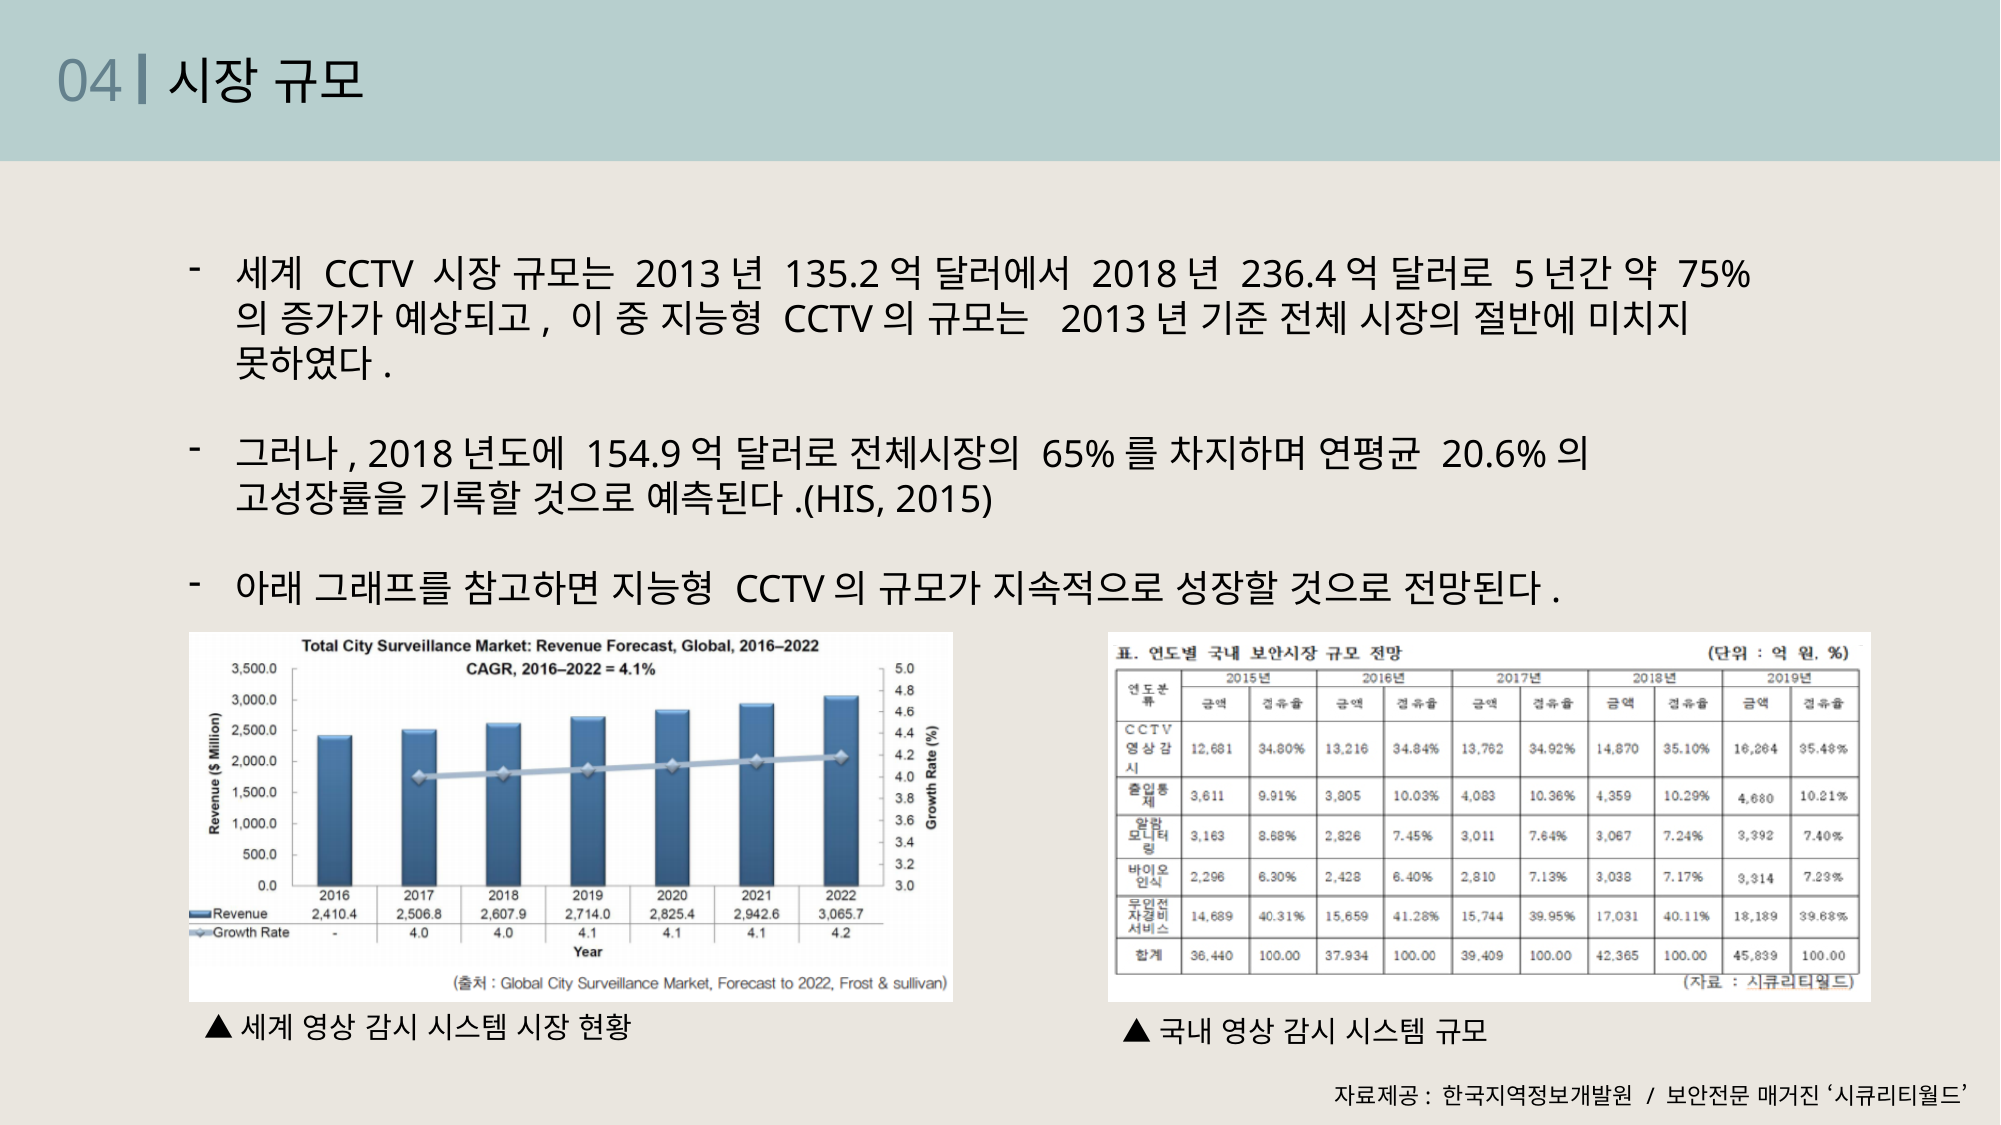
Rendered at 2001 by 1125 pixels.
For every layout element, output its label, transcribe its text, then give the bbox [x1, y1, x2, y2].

text_box [0, 0, 2000, 162]
text_box 자료제공: 한국지역정보개발원 / 보안전문 매거진 ‘시큐리티월드’ [1028, 1074, 1984, 1117]
text_box 04 [41, 36, 153, 121]
picture [189, 632, 953, 1002]
text_box ▲세계 영상 감시 시스템 시장 현황 [189, 1001, 1095, 1052]
text_box 세계 CCTV 시장 규모는 2013년 135.2억 달러에서 2018년 236.4억 달러로 5년간 약 75%의 증가가 예상되고, 이 중 지능형 CCTV의 규모는 2013년 기준 전체 시장의 절반에 미치지 못하였다. 그러나, 2018년도에 154.9억 달러로 전체시장의 65%를 차지하며 연평균 20.6%의 고성장률을 기록할 것으로 예측된다.(HIS, 2015) 아래 그래프를 참고하면 지능형 CCTV의 규모가 지속적으로 성장할 것으로 전망된다. [173, 242, 1775, 617]
picture [1108, 632, 1871, 1002]
text_box 시장 규모 [152, 41, 595, 117]
text_box [137, 53, 147, 105]
text_box ▲국내 영상 감시 시스템 규모 [1108, 1006, 2000, 1056]
